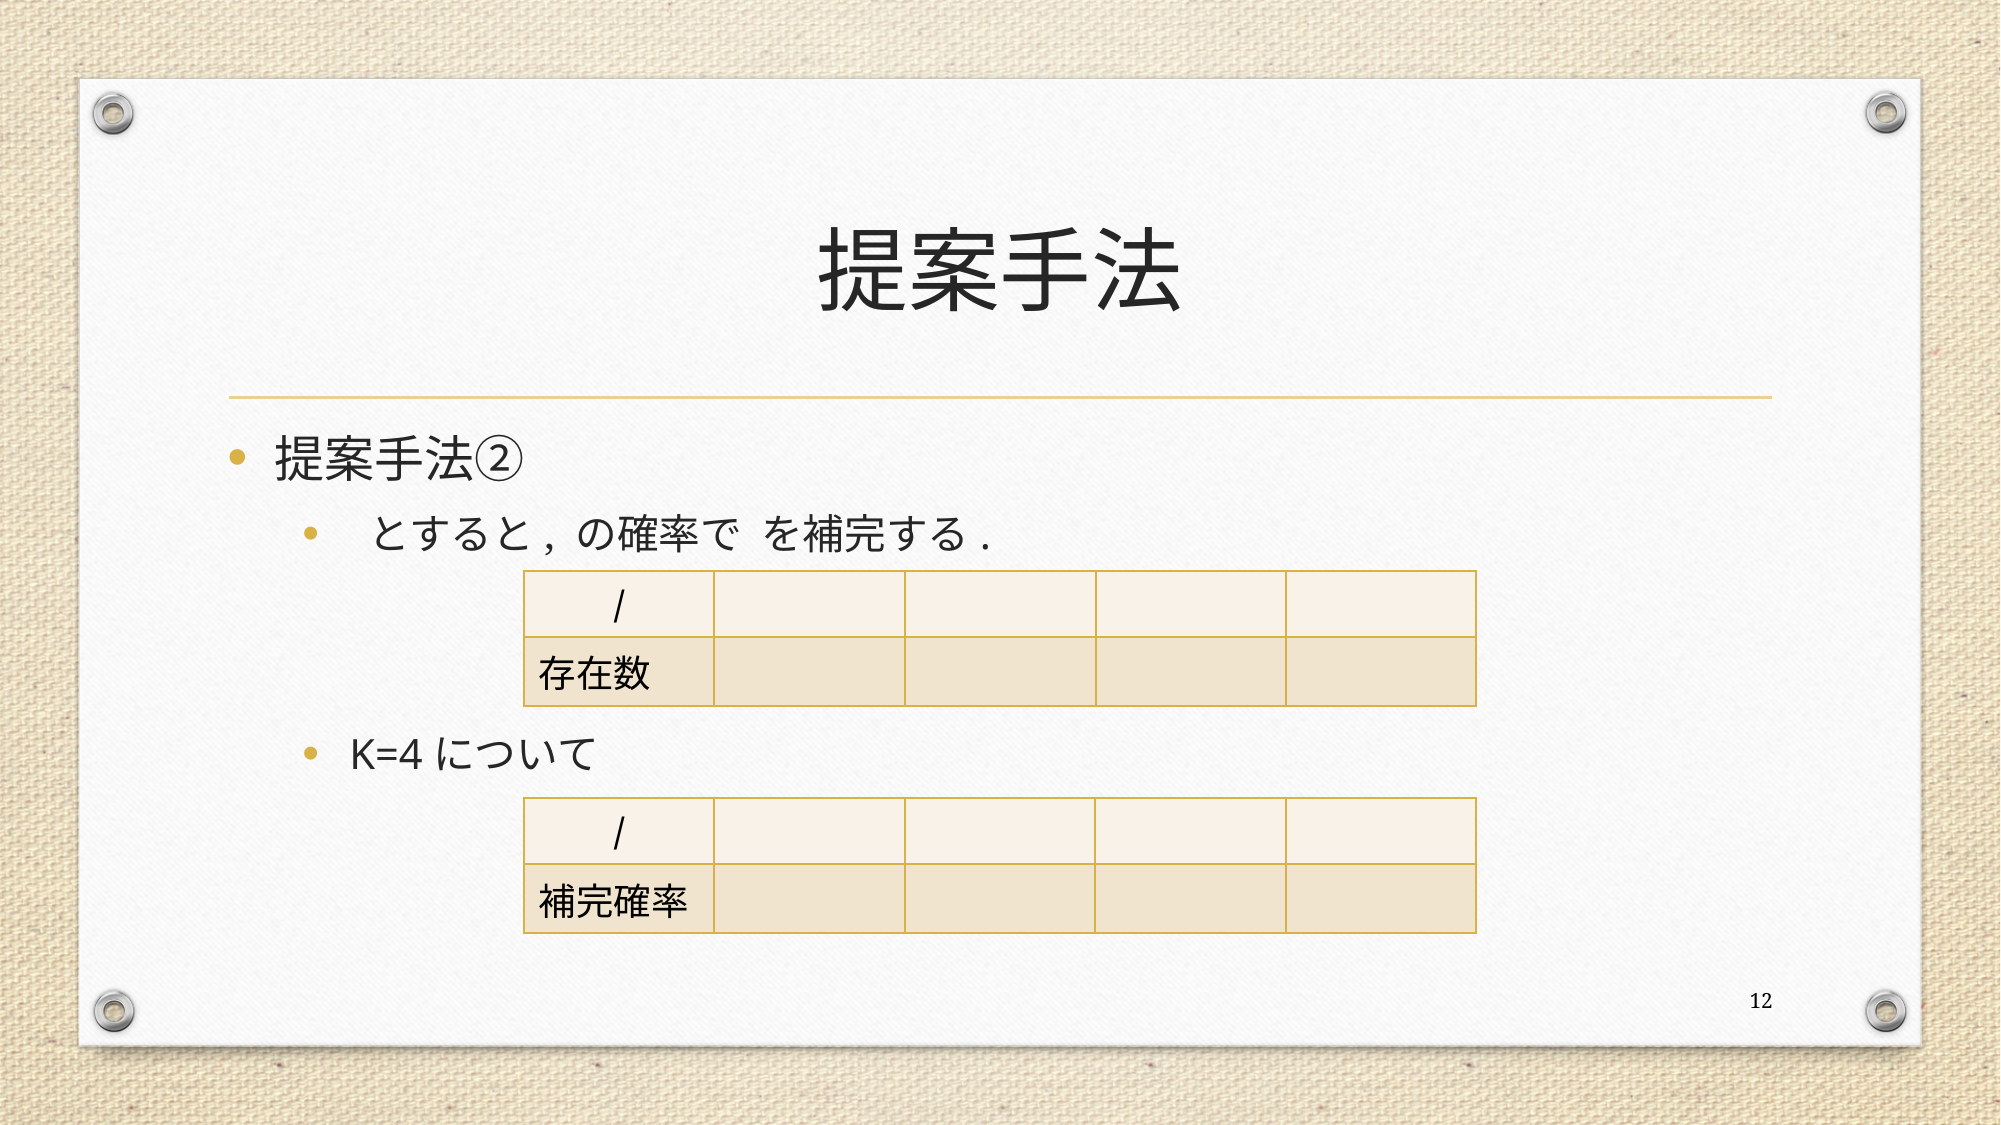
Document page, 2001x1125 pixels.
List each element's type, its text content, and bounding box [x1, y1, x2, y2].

title 提案手法 [212, 161, 1788, 375]
picture [0, 0, 2001, 1125]
slide_number 12 [1698, 979, 1788, 1025]
